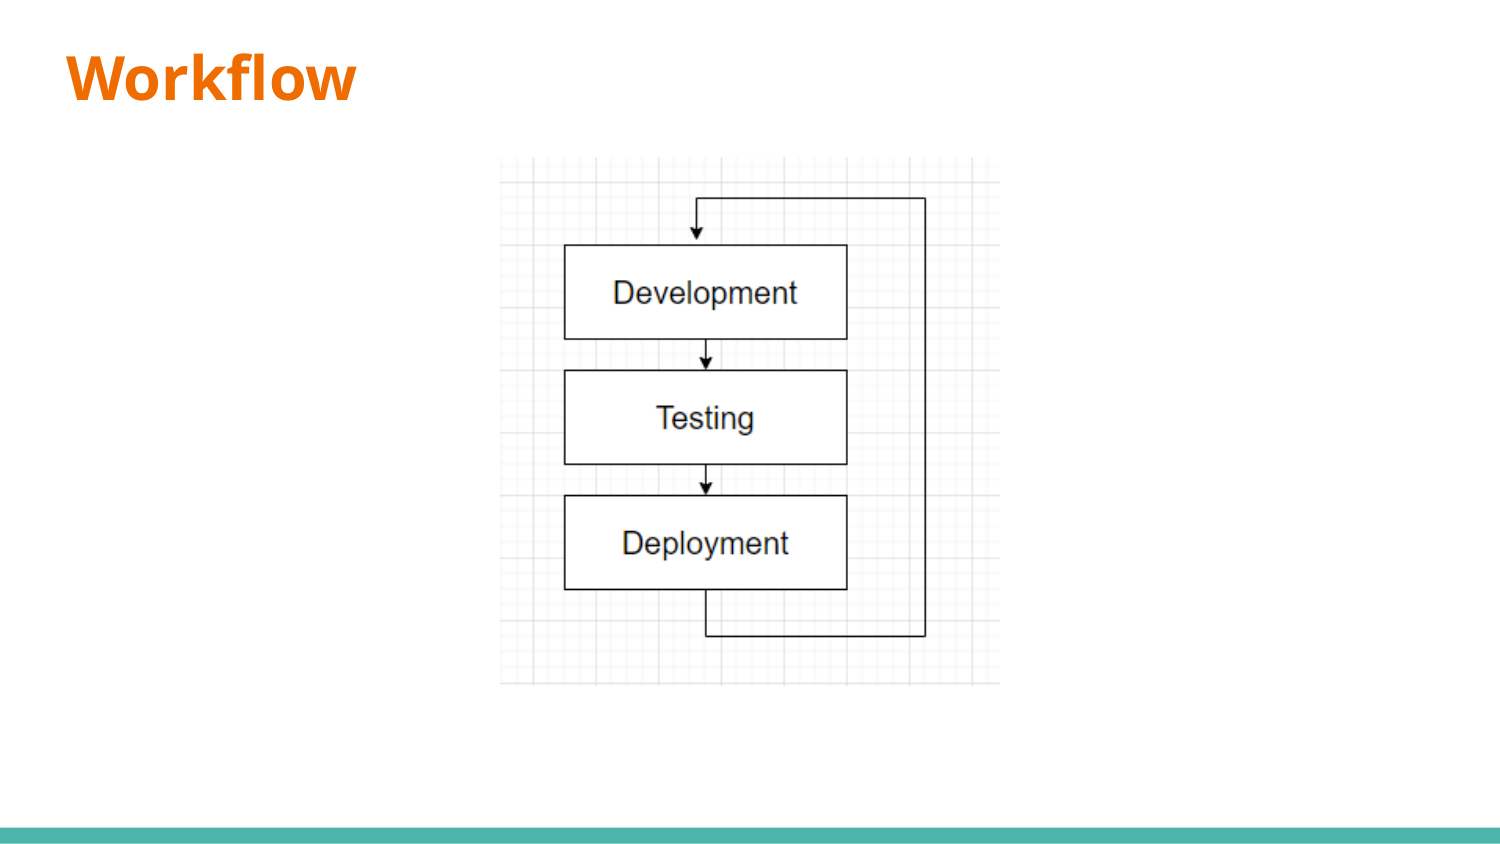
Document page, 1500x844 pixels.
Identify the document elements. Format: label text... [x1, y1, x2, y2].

picture [500, 157, 1000, 687]
title Workflow [51, 20, 1449, 137]
